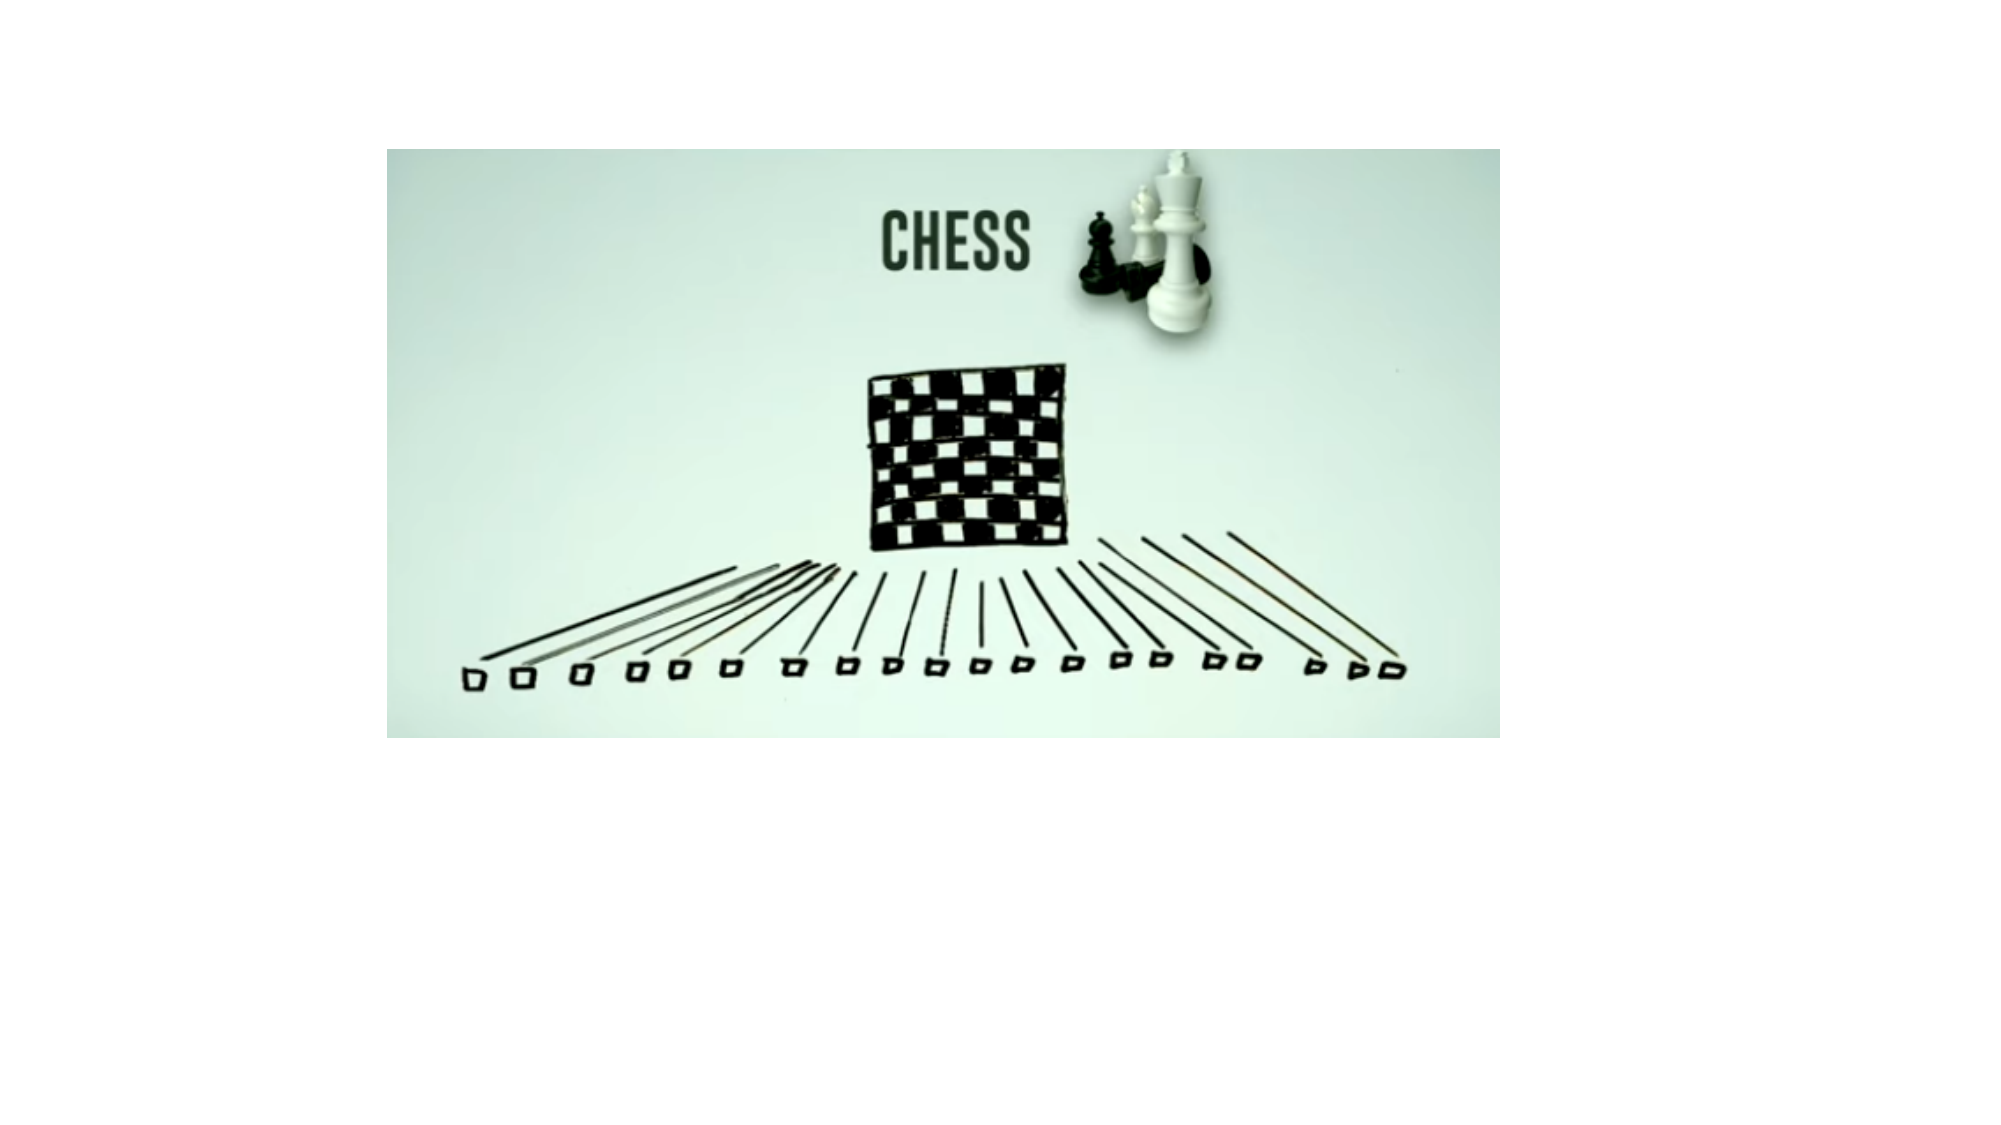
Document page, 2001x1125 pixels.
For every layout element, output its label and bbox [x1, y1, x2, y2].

picture [387, 149, 1500, 738]
